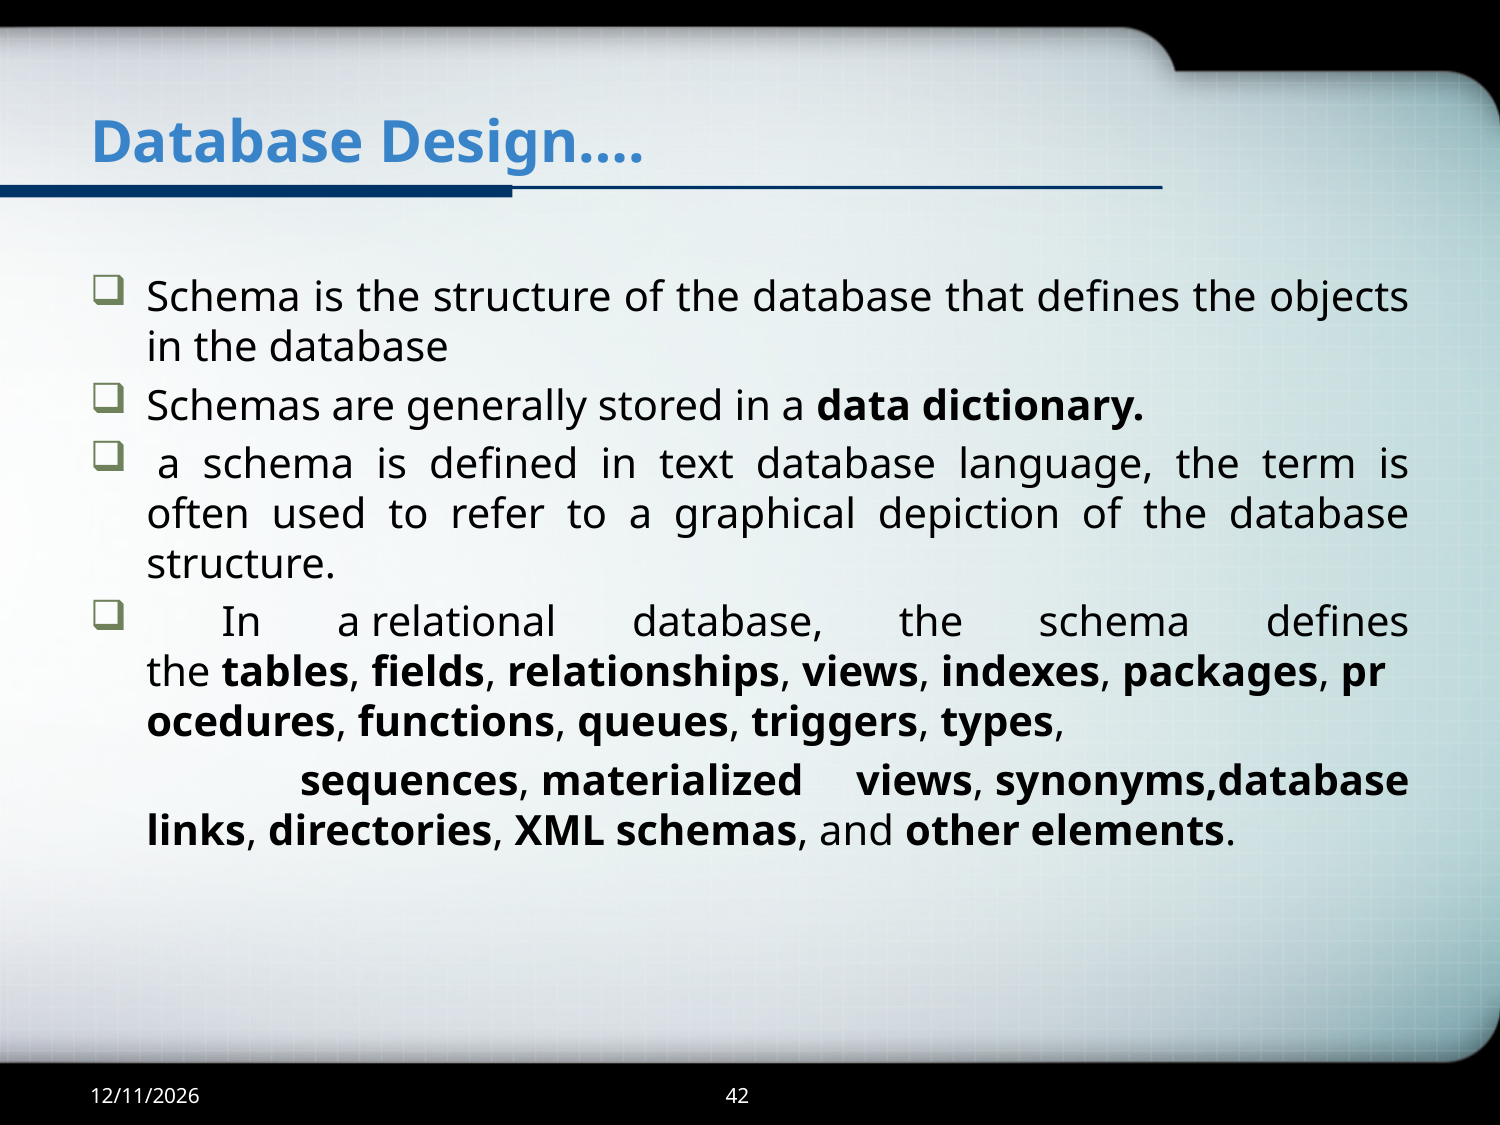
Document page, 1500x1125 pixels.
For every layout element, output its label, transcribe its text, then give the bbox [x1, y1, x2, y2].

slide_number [74, 1075, 426, 1116]
slide_number 42 [562, 1075, 913, 1116]
list Schema is the structure of the database that defines the objects in the database Schemas are generally stored in a data dictionary. a schema is defined in text database language, the term is often used to refer to a graphical depiction of the database structure. In a relational database, the schema defines the tables, fields, relationships, views, indexes, packages, procedures, functions, queues, triggers, types, sequences, materialized views, synonyms,database links, directories, XML schemas, and other elements. [74, 262, 1426, 1006]
title Database Design…. [74, 44, 1426, 233]
picture [0, 0, 1500, 1125]
